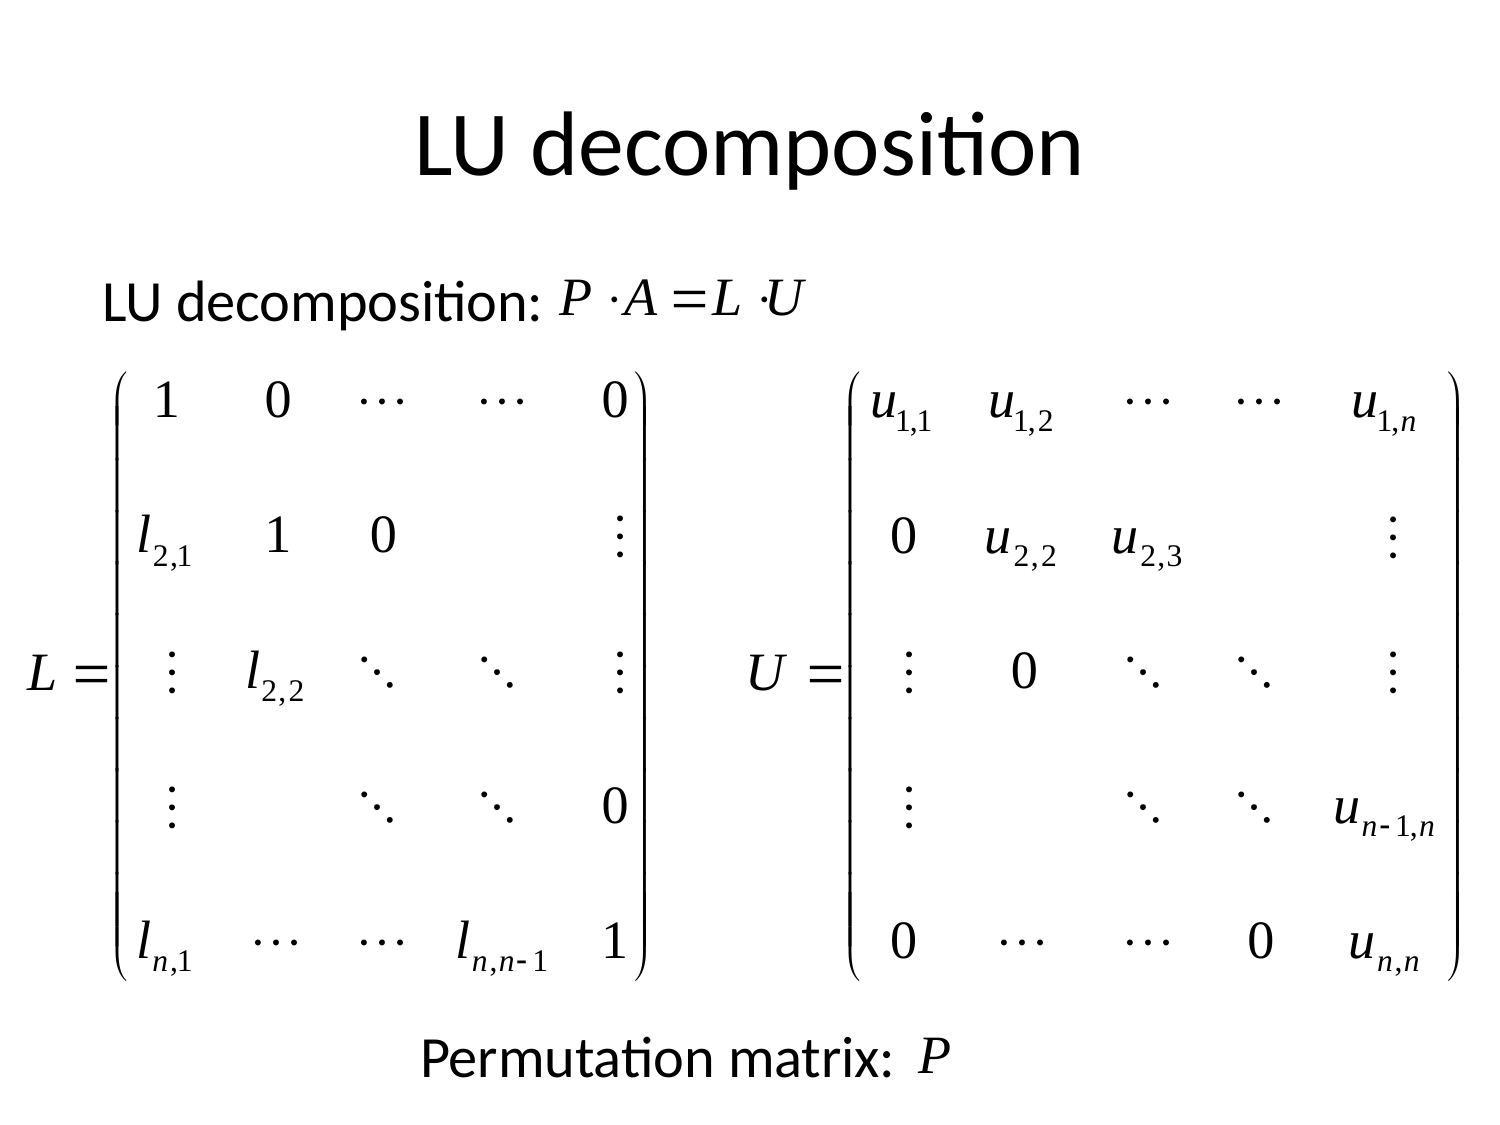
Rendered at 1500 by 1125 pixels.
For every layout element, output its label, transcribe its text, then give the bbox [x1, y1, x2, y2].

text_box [76, 255, 821, 342]
title LU decomposition [75, 45, 1425, 233]
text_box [401, 1011, 963, 1098]
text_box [17, 361, 664, 993]
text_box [742, 361, 1474, 993]
